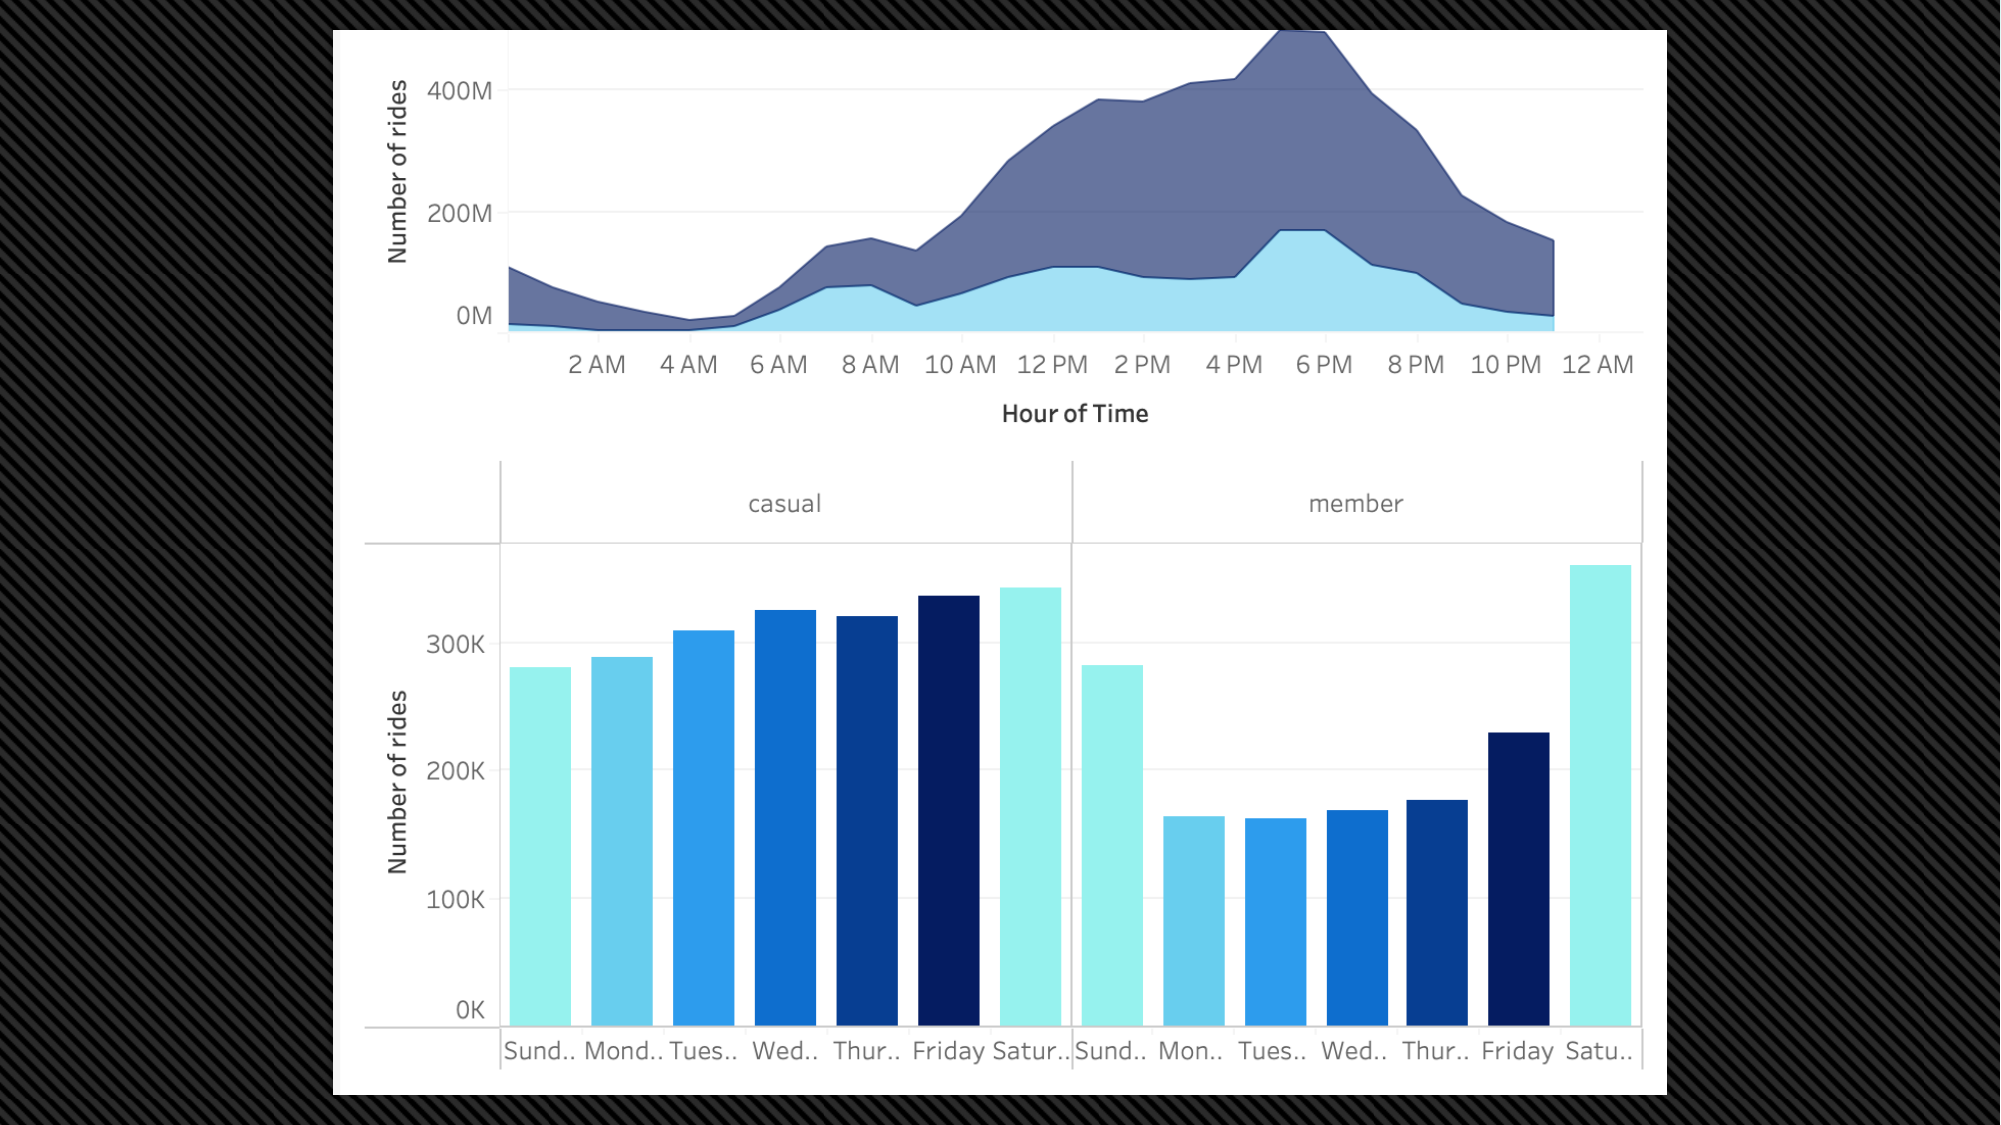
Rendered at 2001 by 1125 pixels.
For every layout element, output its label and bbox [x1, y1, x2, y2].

list [332, 30, 1667, 1095]
text_box [0, 0, 2000, 1125]
